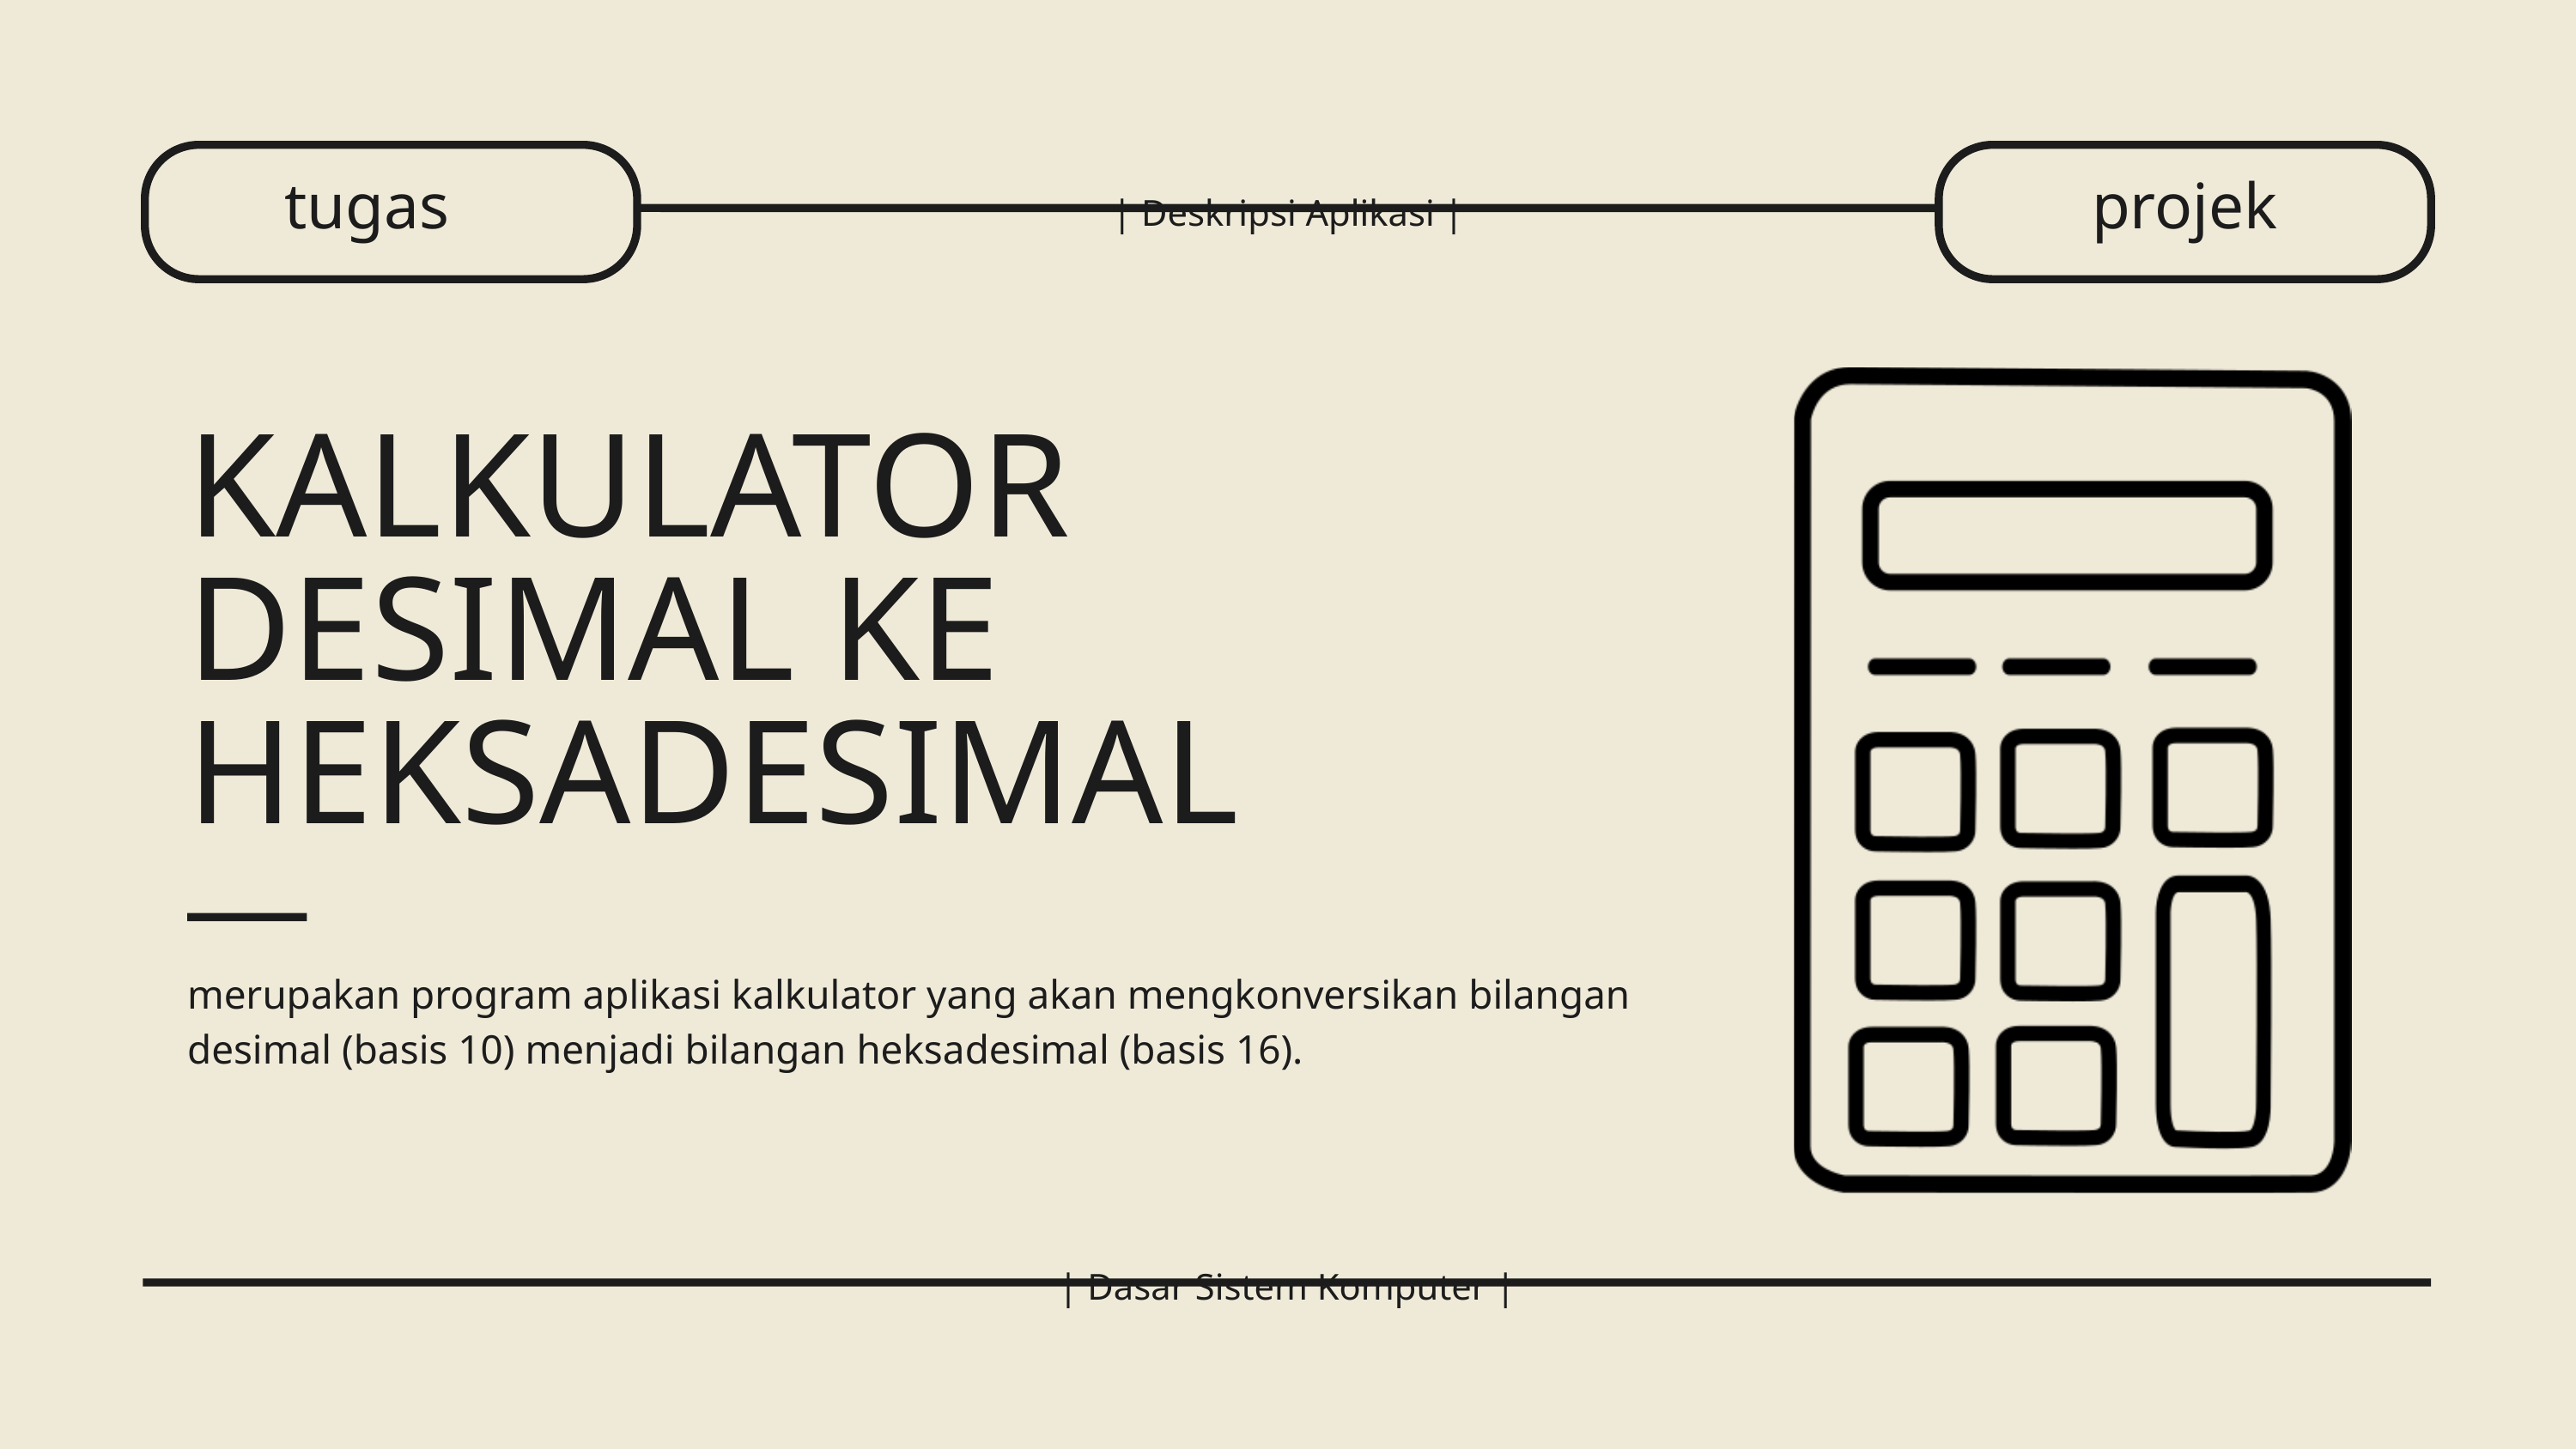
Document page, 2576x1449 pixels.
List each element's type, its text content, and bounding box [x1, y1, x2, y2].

text_box merupakan program aplikasi kalkulator yang akan mengkonversikan bilangan desimal (basis 10) menjadi bilangan heksadesimal (basis 16). [187, 961, 1752, 1072]
text_box | Dasar Sistem Komputer | [969, 1257, 1604, 1307]
text_box | Deskripsi Aplikasi | [813, 197, 1763, 233]
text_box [1938, 144, 2432, 280]
text_box [1794, 367, 2352, 1195]
text_box KALKULATOR DESIMAL KE HEKSADESIMAL [187, 422, 1752, 852]
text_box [144, 144, 638, 280]
